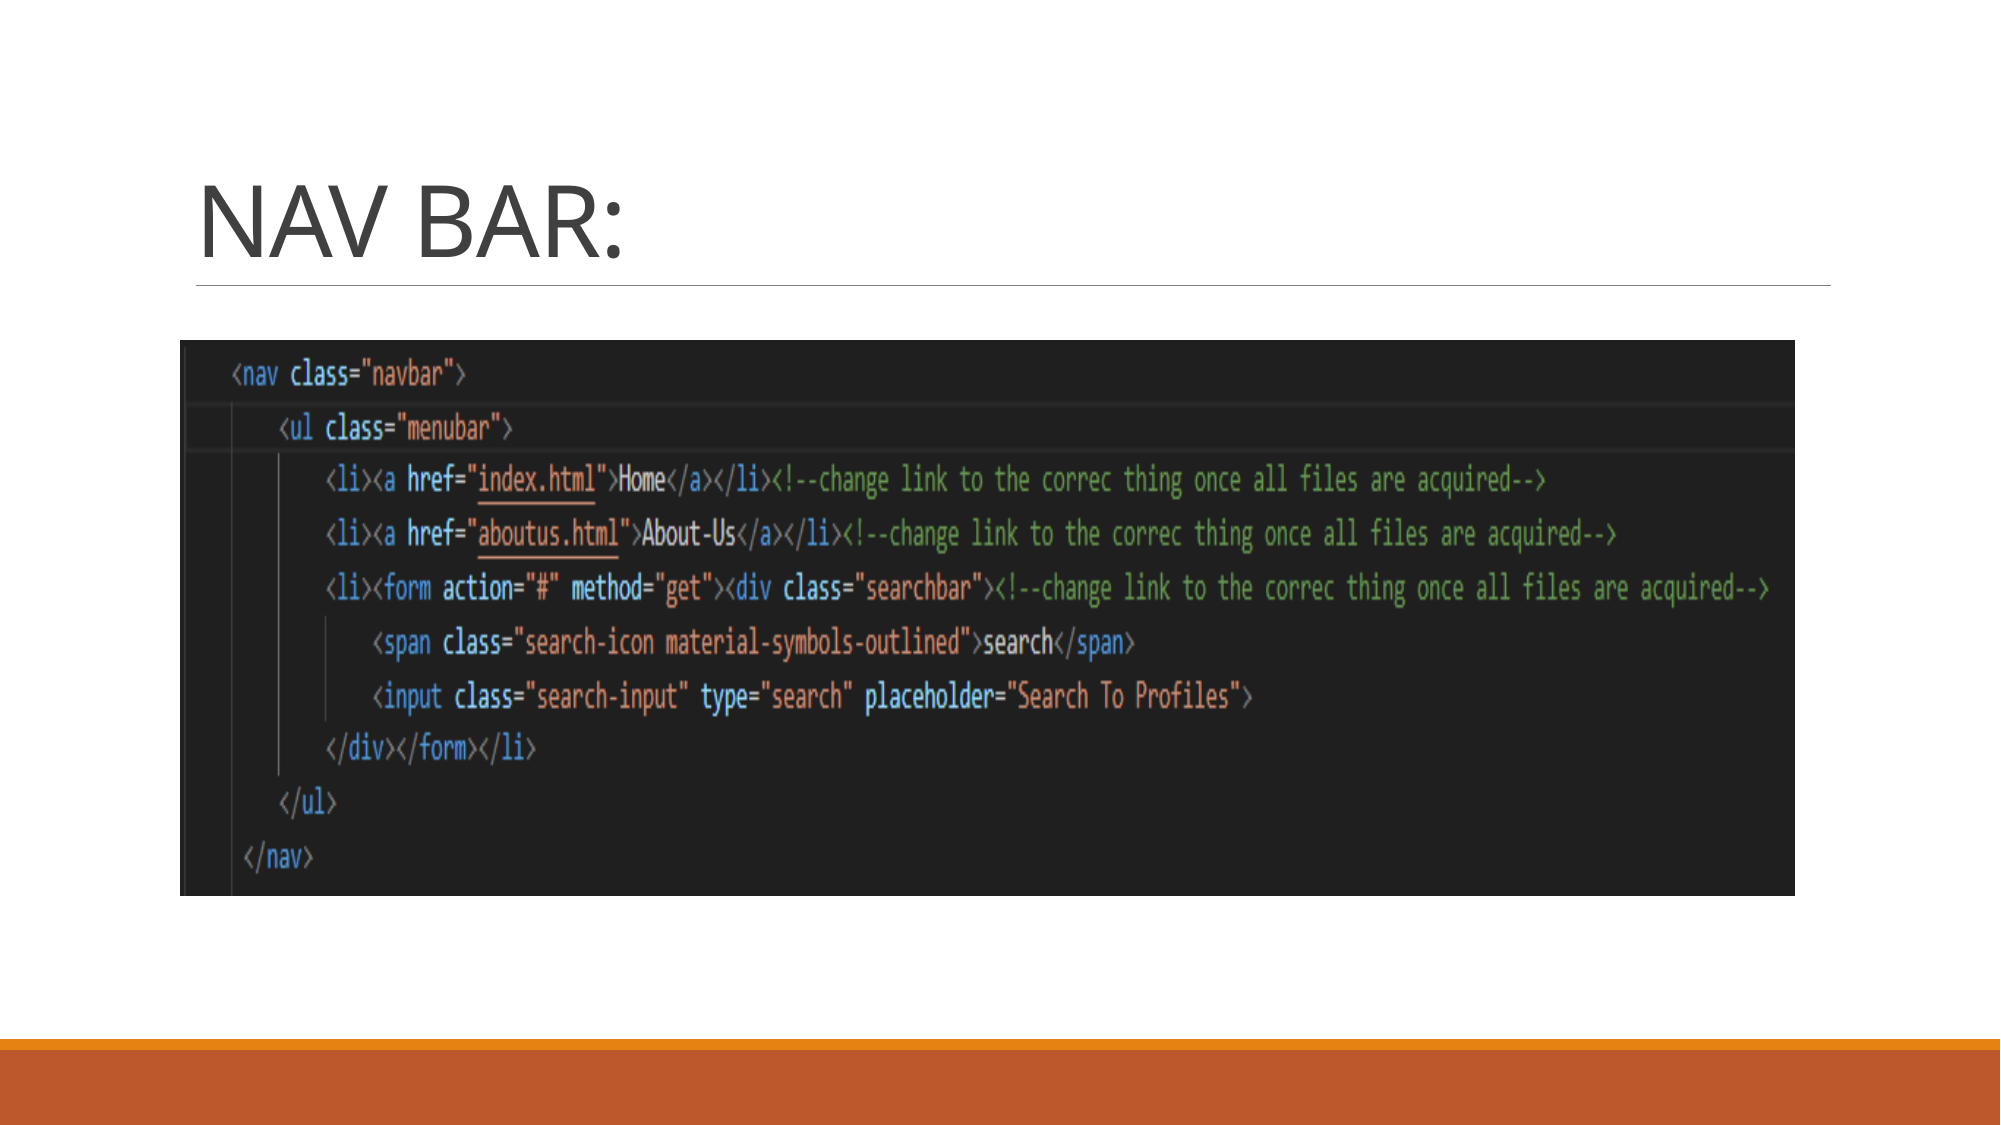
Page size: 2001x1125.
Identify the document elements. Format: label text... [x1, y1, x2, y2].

title NAV BAR: [180, 47, 1830, 285]
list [179, 339, 1795, 896]
